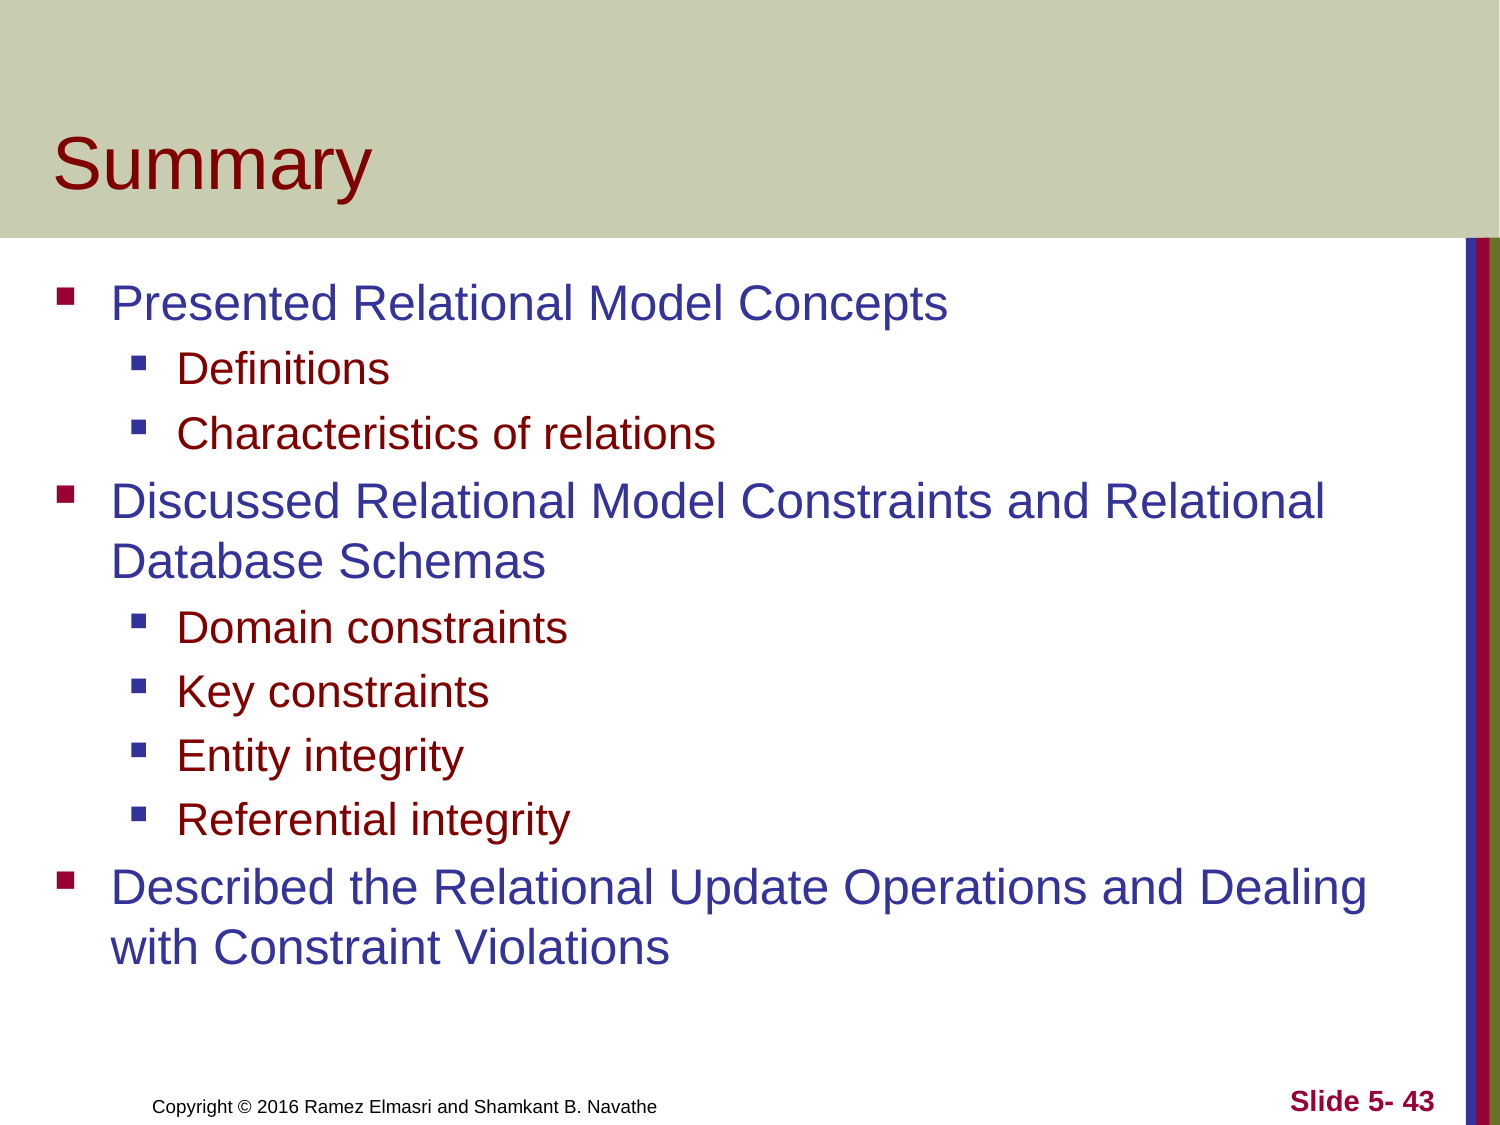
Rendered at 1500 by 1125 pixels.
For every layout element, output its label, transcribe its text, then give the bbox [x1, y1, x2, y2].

list Presented Relational Model Concepts Definitions Characteristics of relations Discussed Relational Model Constraints and Relational Database Schemas Domain constraints Key constraints Entity integrity Referential integrity Described the Relational Update Operations and Dealing with Constraint Violations [39, 262, 1400, 1013]
title Summary [37, 49, 1317, 213]
slide_number Slide 5- 43 [1137, 1049, 1451, 1125]
